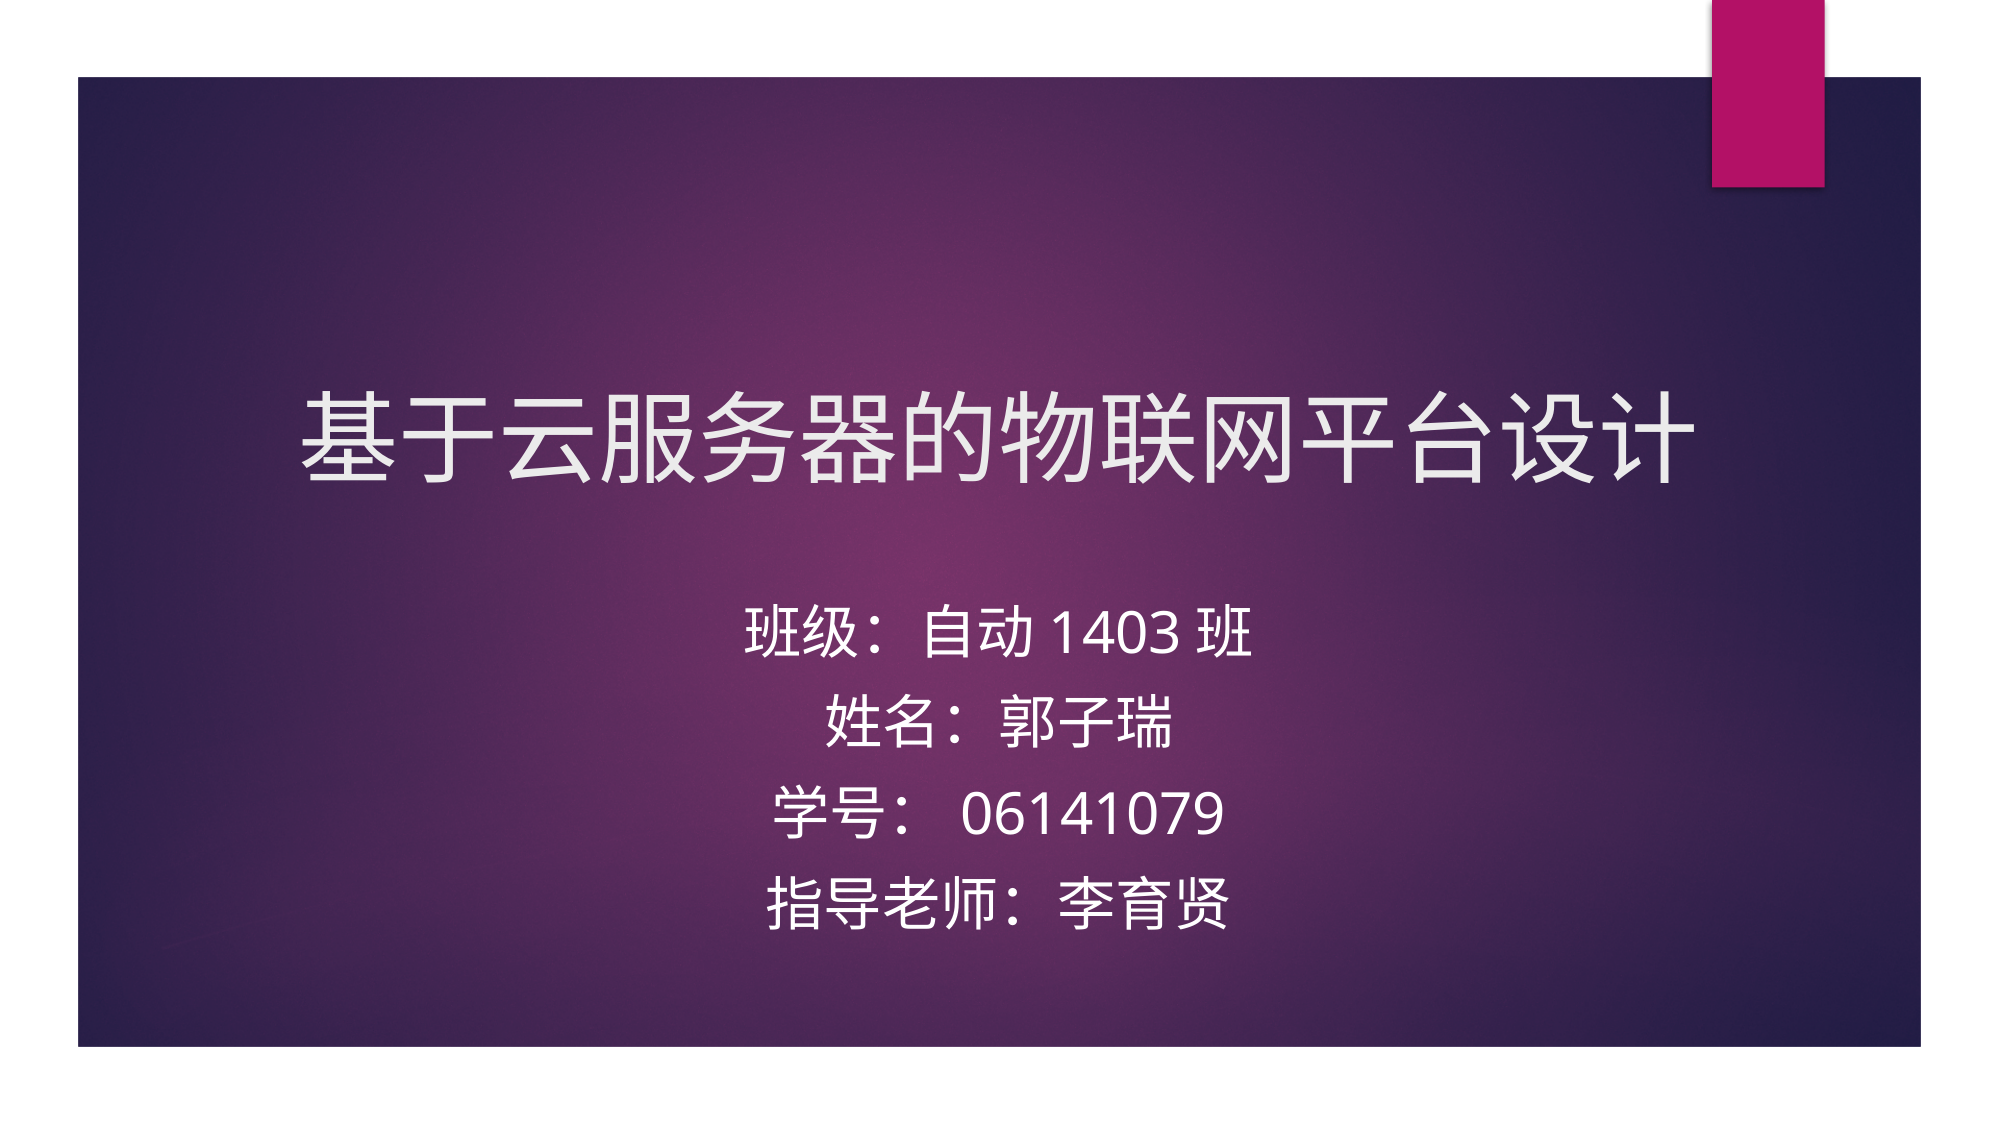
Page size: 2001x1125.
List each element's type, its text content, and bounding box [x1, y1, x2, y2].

title 基于云服务器的物联网平台设计 [189, 252, 1809, 587]
subtitle 班级：自动1403班 姓名：郭子瑞 学号：06141079 指导老师：李育贤 [189, 587, 1809, 1002]
